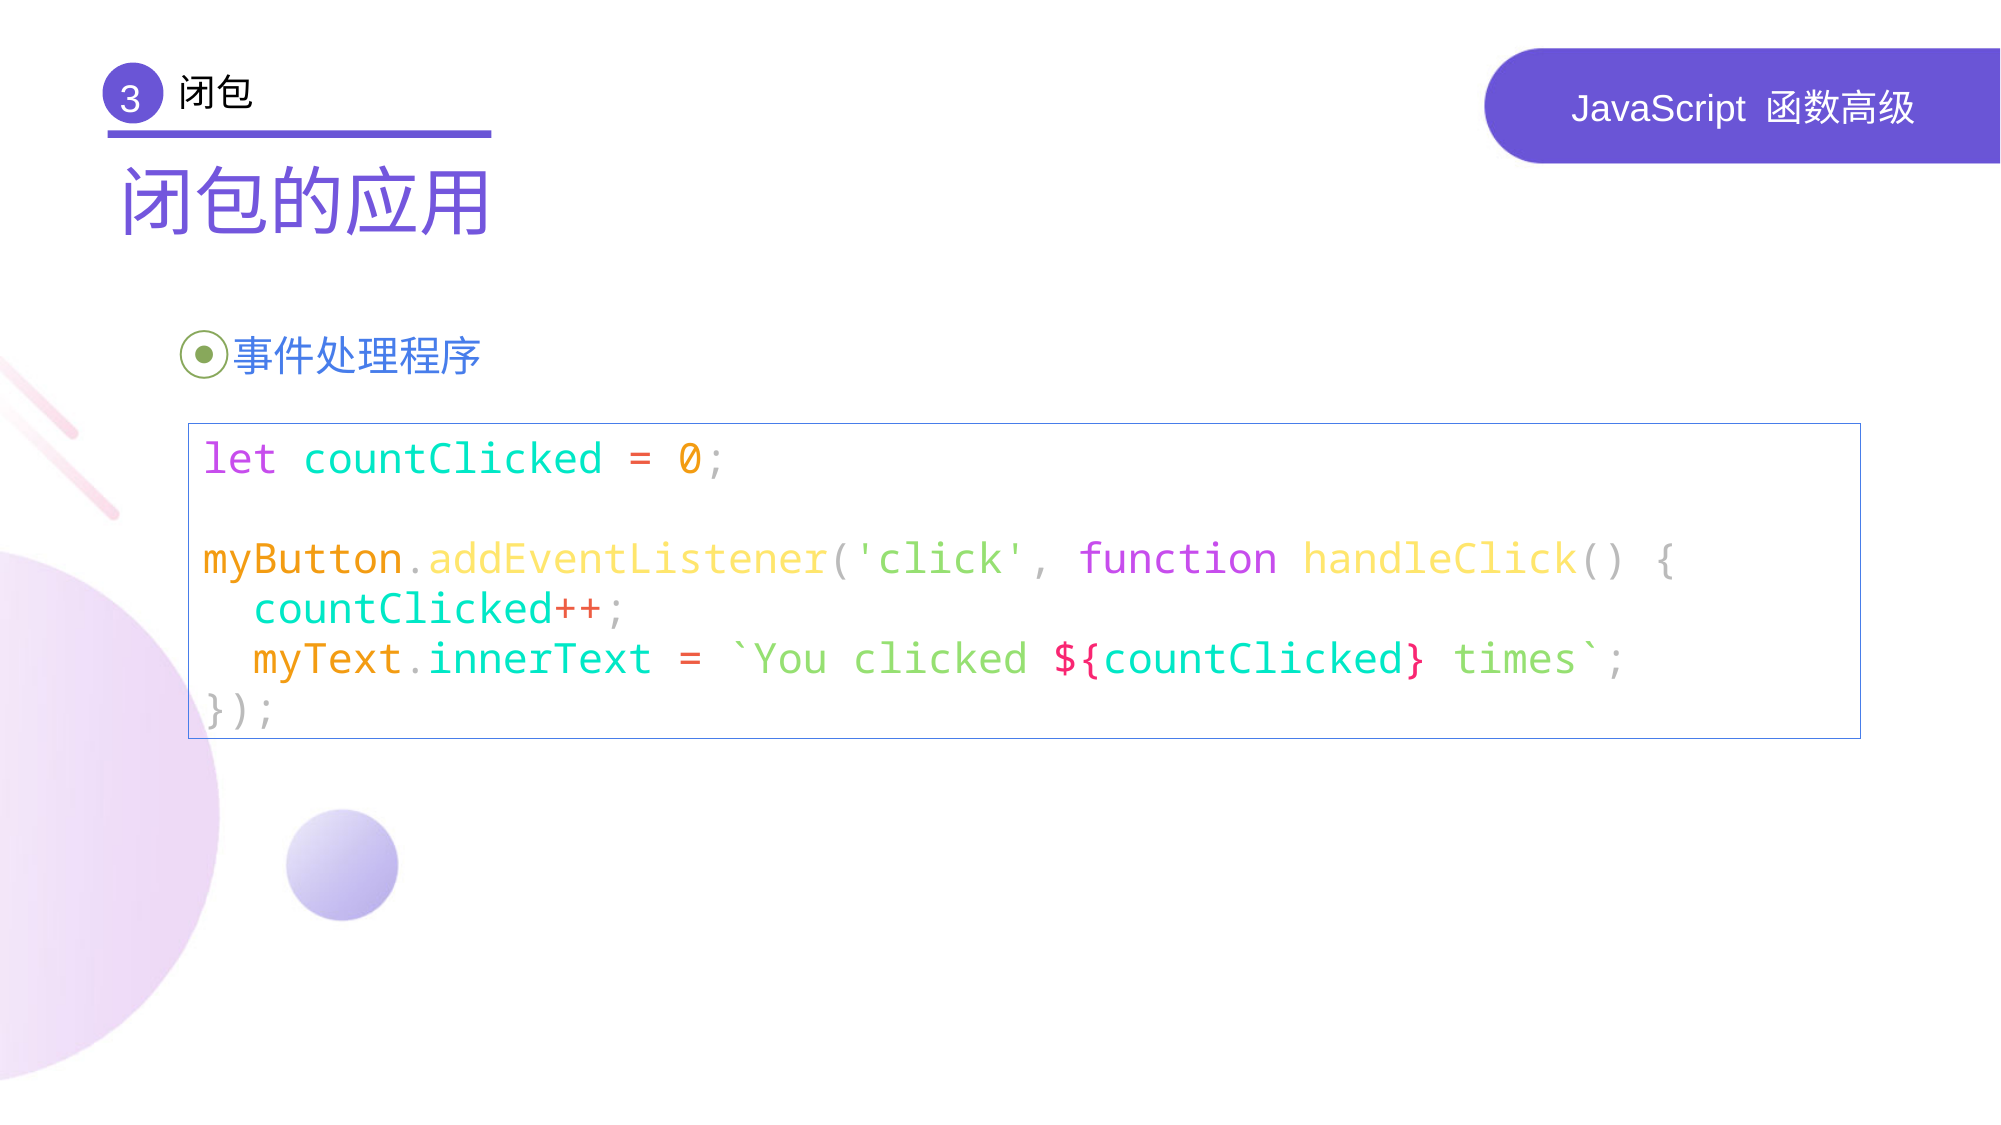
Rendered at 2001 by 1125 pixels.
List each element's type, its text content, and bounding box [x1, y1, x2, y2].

picture [0, 0, 2001, 1125]
list 闭包 [163, 66, 794, 127]
title JavaScript 函数高级 [1556, 73, 1962, 137]
text_box let countClicked = 0; myButton.addEventListener('click', function handleClick() { countClicked++; myText.innerText = `You clicked ${countClicked} times`; }); [188, 423, 1861, 739]
list 3 [104, 72, 181, 129]
list 闭包的应用 [104, 156, 1161, 246]
list 事件处理程序 [162, 297, 1862, 1099]
